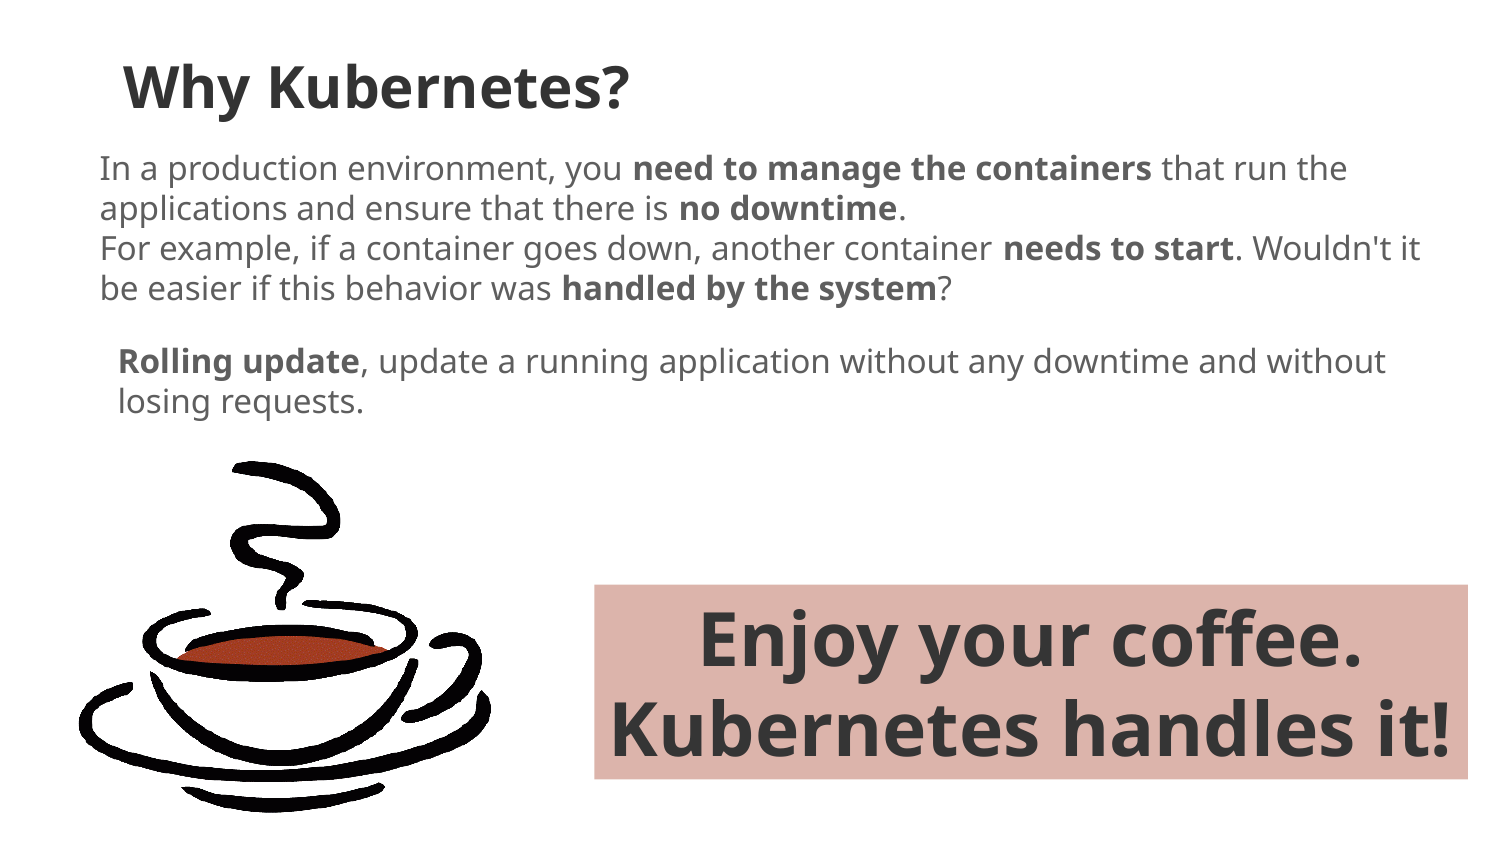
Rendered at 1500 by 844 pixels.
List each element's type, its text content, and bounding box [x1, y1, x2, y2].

text_box Rolling update, update a running application without any downtime and without losing requests. [109, 331, 1453, 429]
text_box Why Kubernetes? [120, 47, 1202, 124]
picture [64, 441, 504, 844]
text_box Enjoy your coffee. Kubernetes handles it! [594, 584, 1468, 780]
text_box In a production environment, you need to manage the containers that run the applications and ensure that there is no downtime. For example, if a container goes down, another container needs to start. Wouldn't it be easier if this behavior was handled by the system? [91, 138, 1435, 316]
